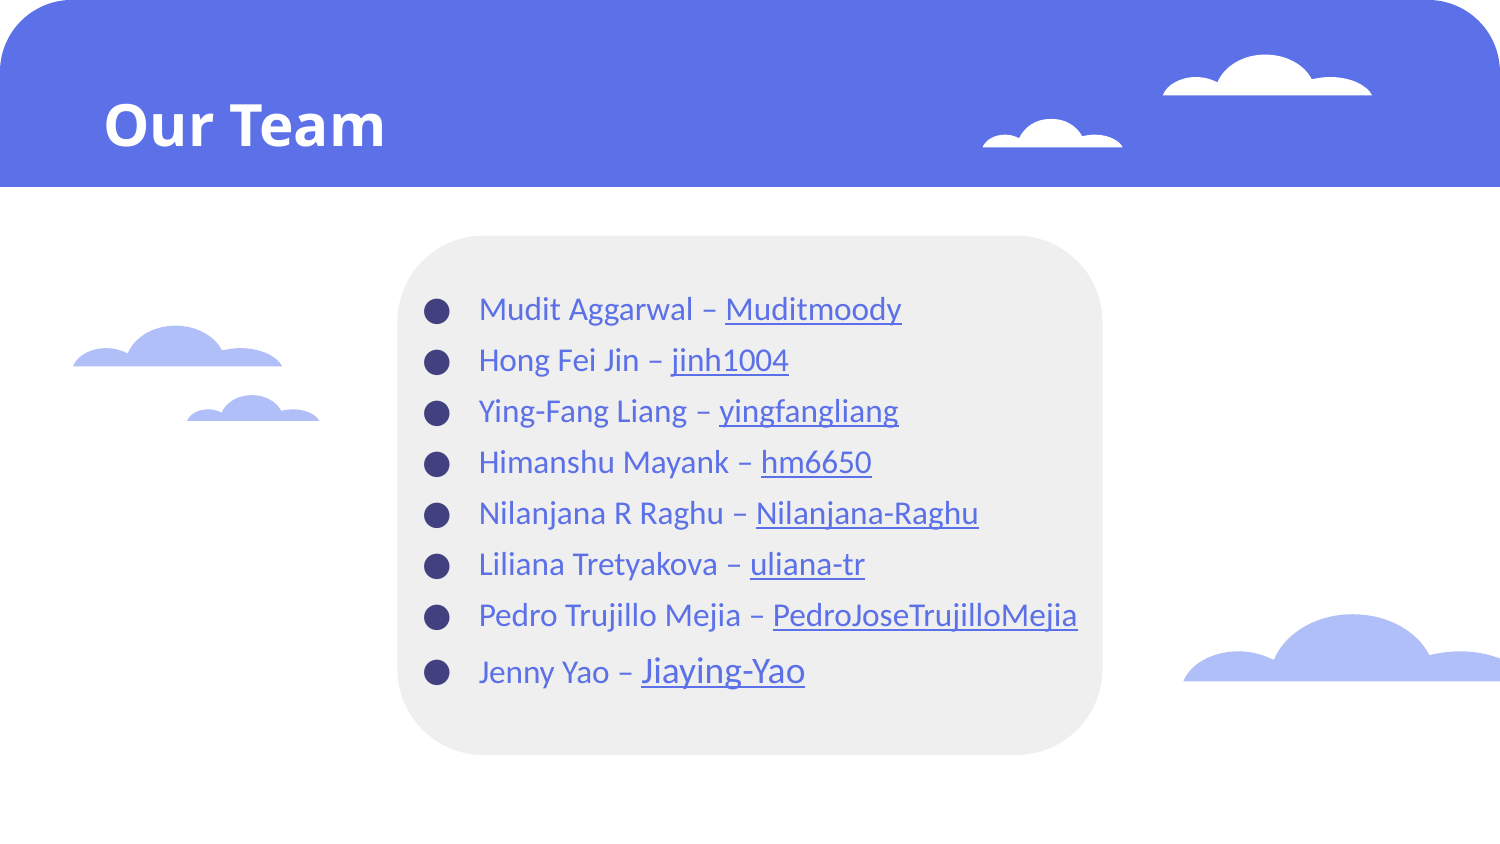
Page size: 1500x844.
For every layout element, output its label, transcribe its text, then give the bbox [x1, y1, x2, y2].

title Our Team [88, 72, 1412, 167]
subtitle Mudit Aggarwal – Muditmoody Hong Fei Jin – jinh1004 Ying-Fang Liang – yingfangliang Himanshu Mayank – hm6650 Nilanjana R Raghu – Nilanjana-Raghu Liliana Tretyakova – uliana-tr Pedro Trujillo Mejia – PedroJoseTrujilloMejia Jenny Yao – Jiaying-Yao [388, 260, 1230, 734]
